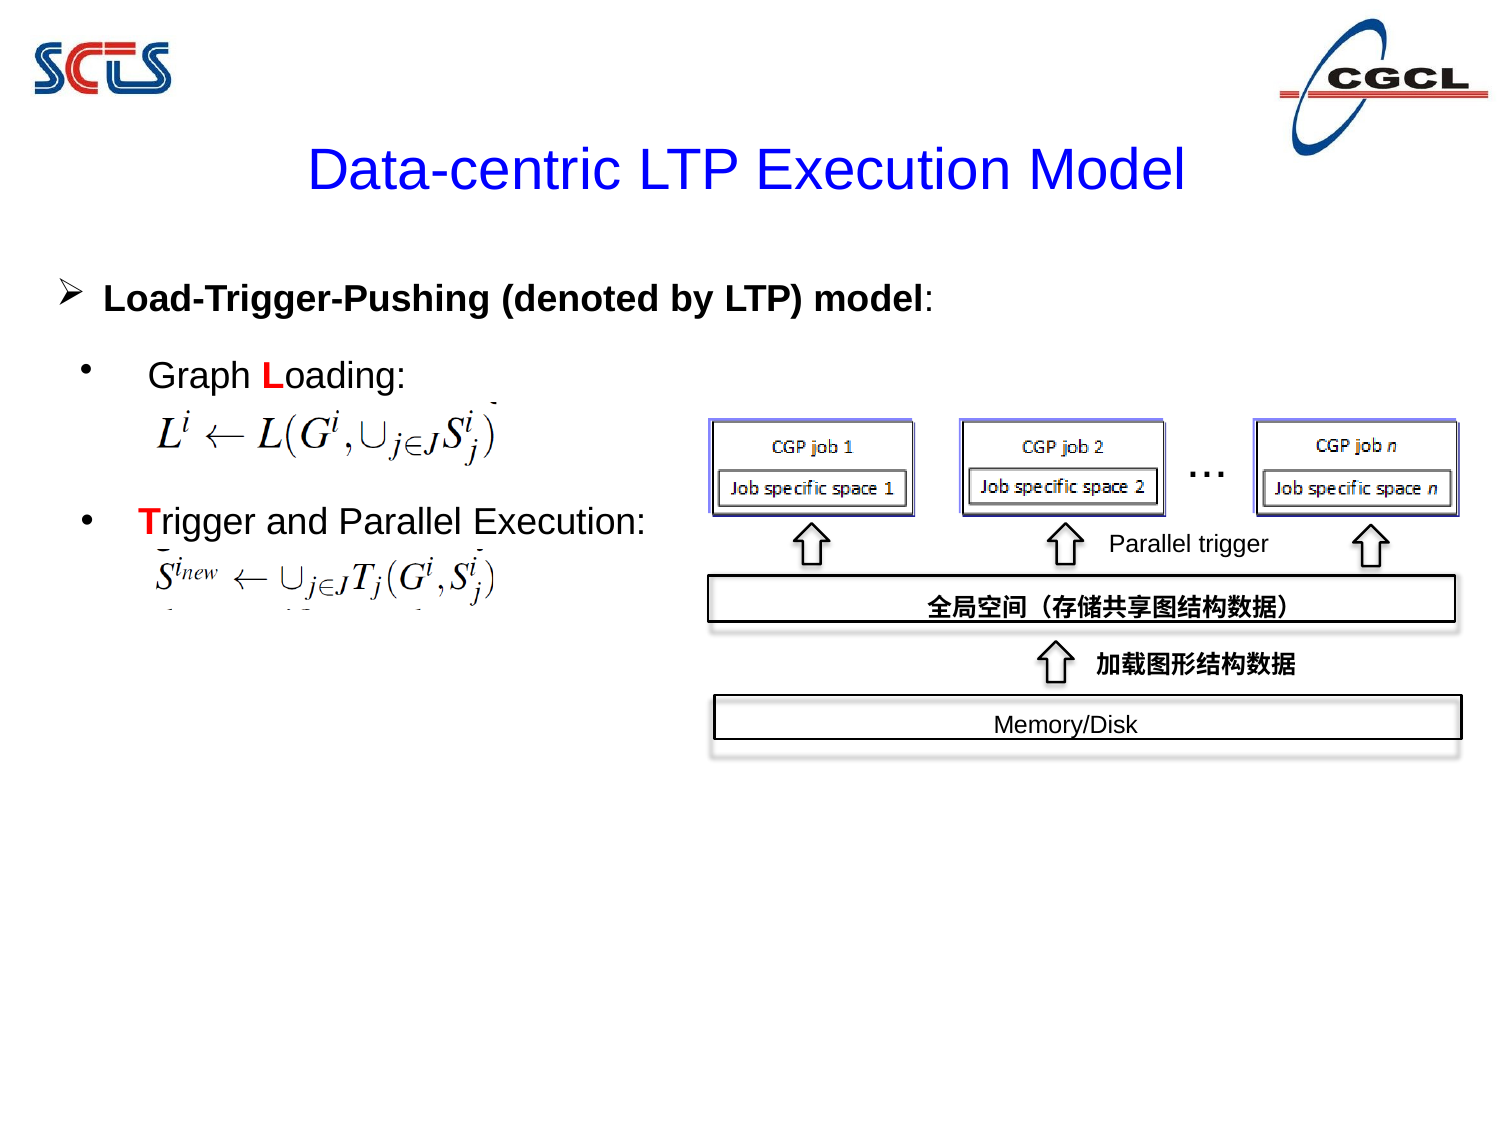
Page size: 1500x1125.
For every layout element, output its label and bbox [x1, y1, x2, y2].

text_box [155, 549, 494, 610]
title [305, 129, 1195, 320]
text_box [958, 418, 1460, 558]
text_box [1273, 9, 1497, 163]
text_box [78, 494, 653, 542]
text_box [54, 271, 941, 397]
text_box [30, 35, 177, 97]
text_box [1094, 646, 1412, 679]
text_box [155, 402, 497, 466]
text_box [708, 418, 916, 517]
text_box [703, 518, 1467, 766]
